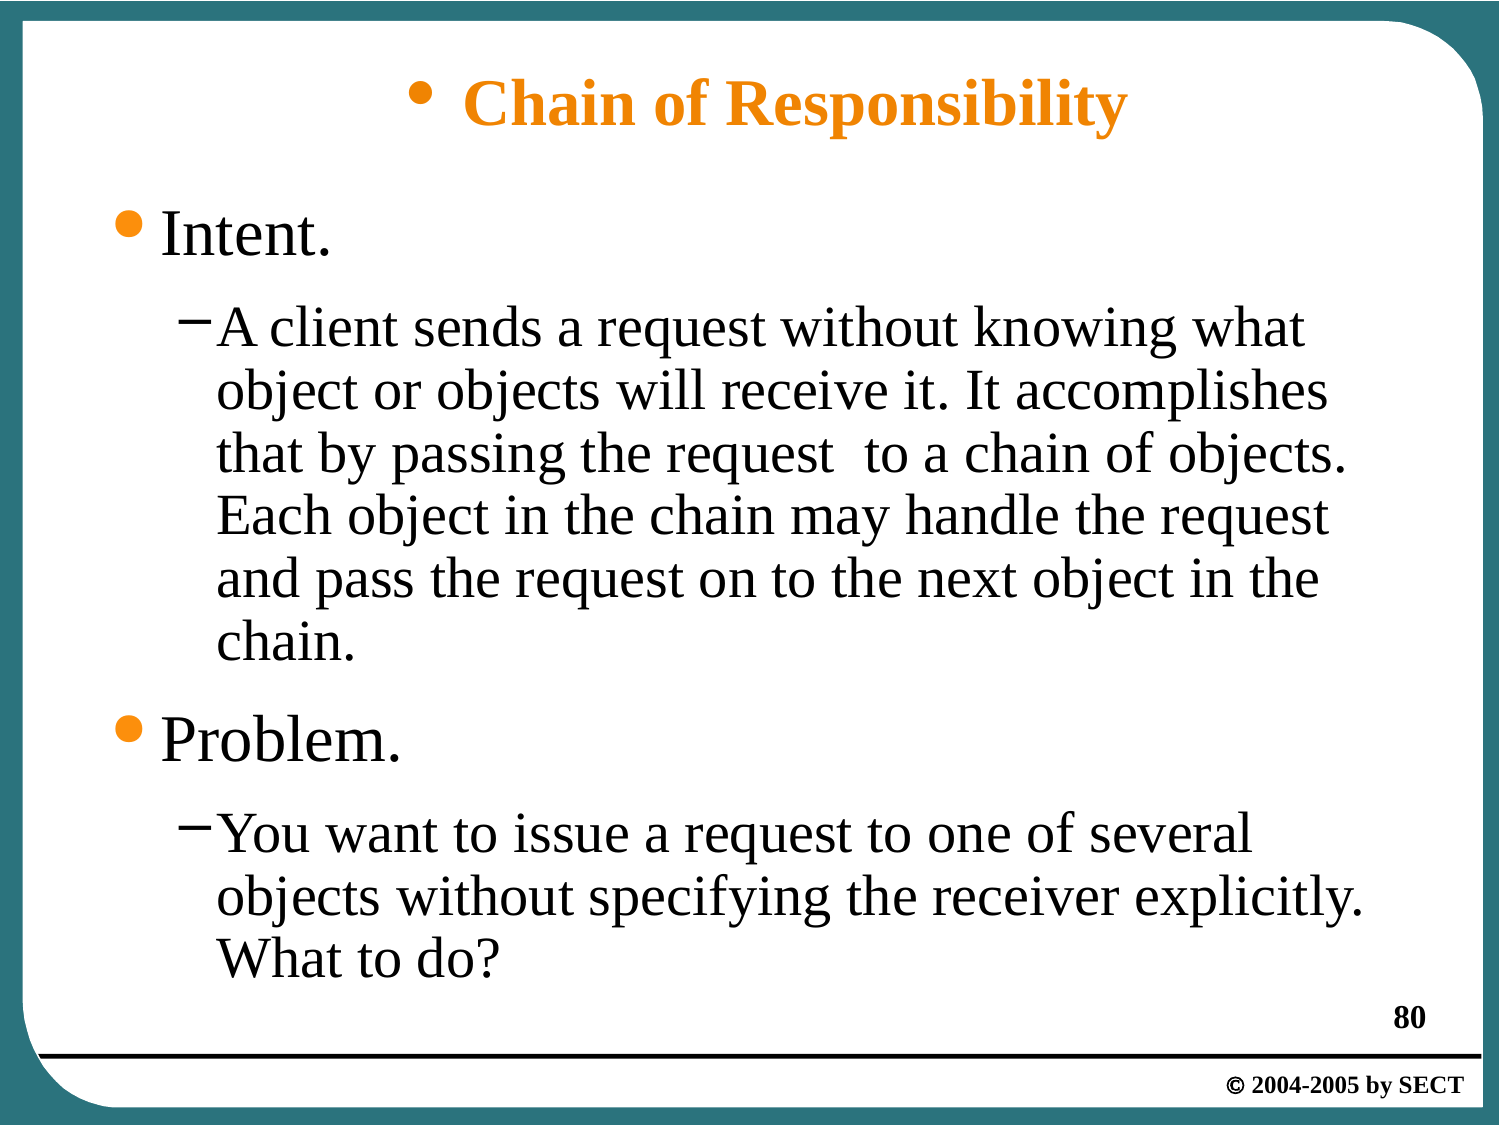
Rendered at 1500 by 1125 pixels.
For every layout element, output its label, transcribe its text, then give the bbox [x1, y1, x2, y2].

title Chain of Responsibility [106, 66, 1430, 146]
list Intent. A client sends a request without knowing what object or objects will receive it. It accomplishes that by passing the request to a chain of objects. Each object in the chain may handle the request and pass the request on to the next object in the chain. Problem. You want to issue a request to one of several objects without specifying the receiver explicitly. What to do? [98, 190, 1428, 1024]
